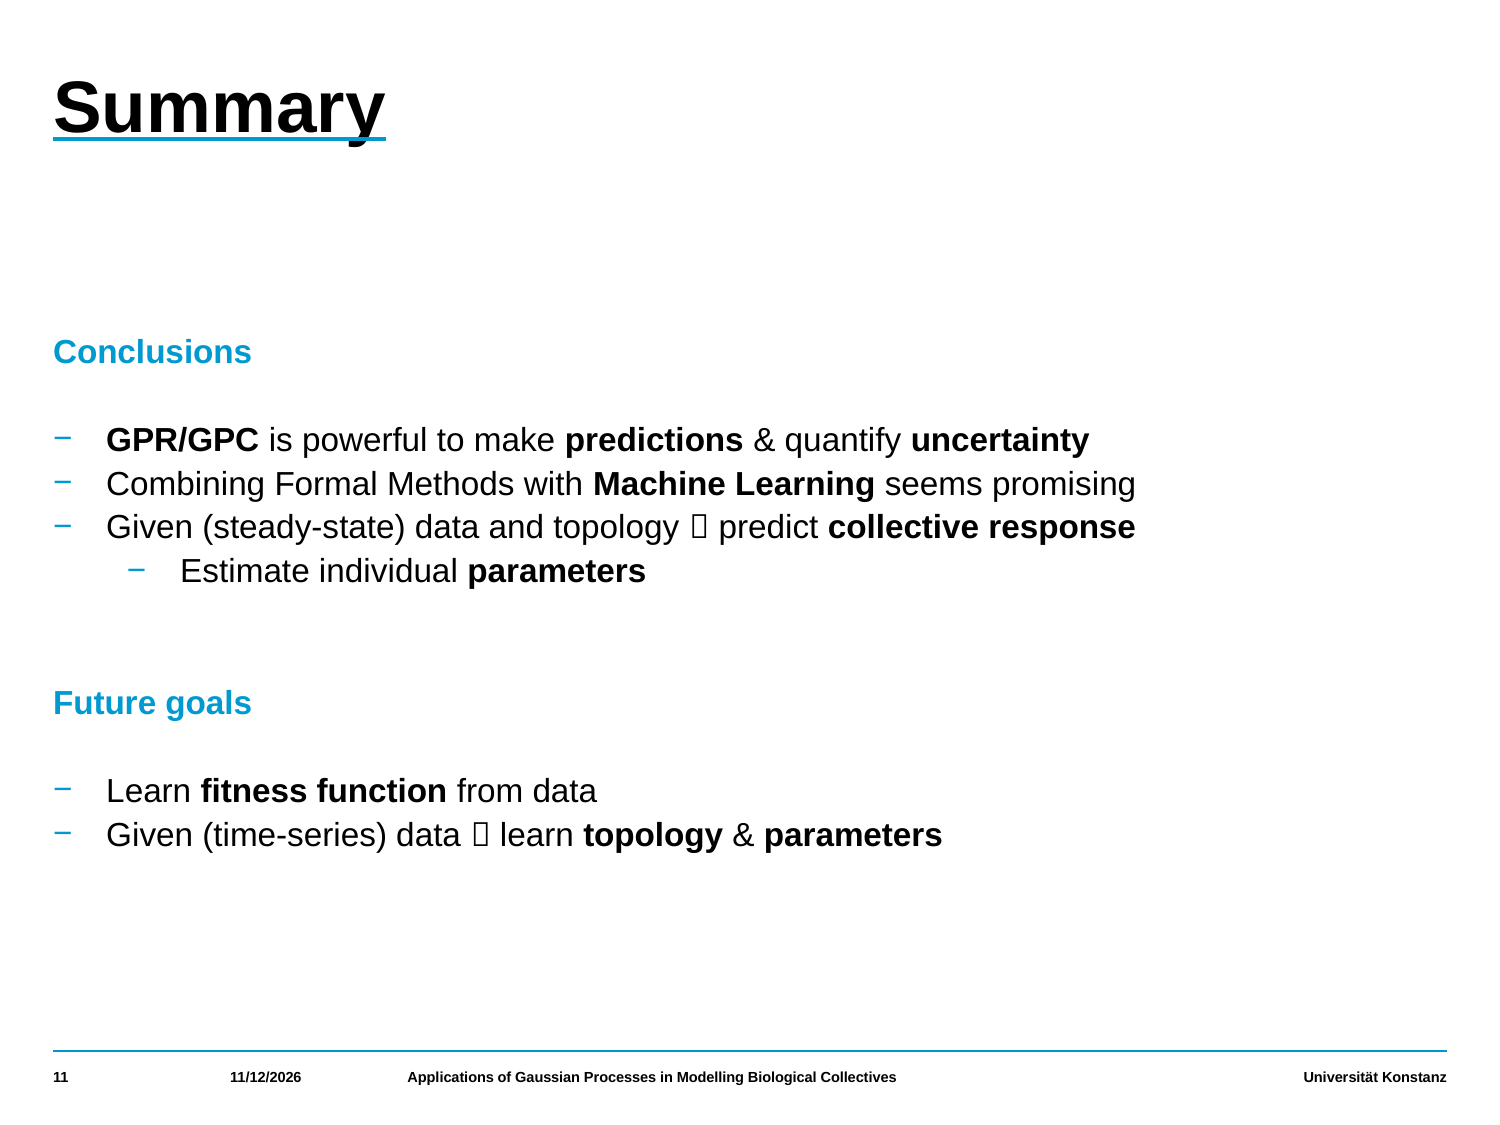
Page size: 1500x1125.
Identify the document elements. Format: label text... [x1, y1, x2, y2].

slide_number 11 [53, 1058, 207, 1094]
footer Applications of Gaussian Processes in Modelling Biological Collectives [407, 1058, 916, 1094]
list Conclusions GPR/GPC is powerful to make predictions & quantify uncertainty Combining Formal Methods with Machine Learning seems promising Given (steady-state) data and topology  predict collective response Estimate individual parameters Future goals Learn fitness function from data Given (time-series) data  learn topology & parameters [53, 326, 1152, 1000]
title Summary [53, 66, 1093, 268]
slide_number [230, 1058, 384, 1094]
